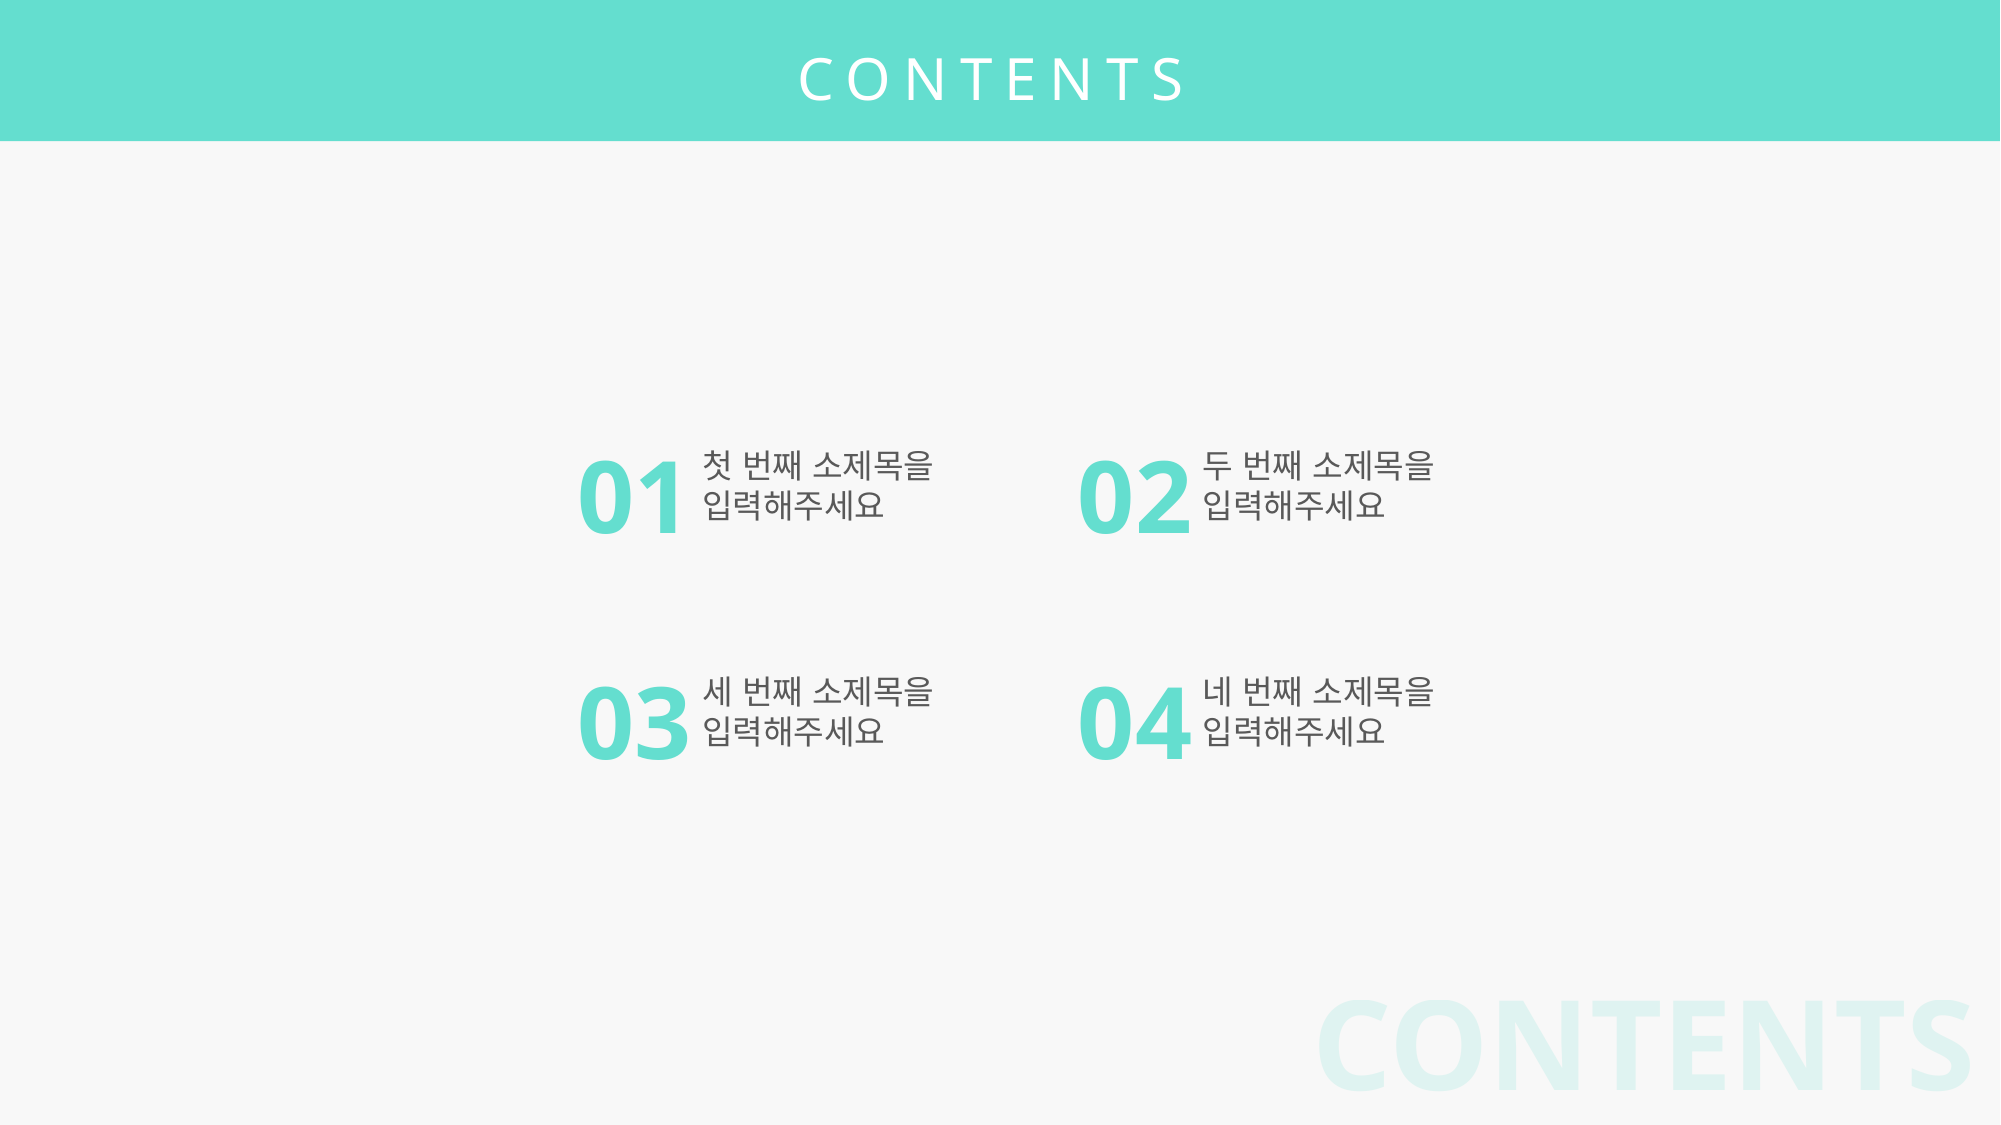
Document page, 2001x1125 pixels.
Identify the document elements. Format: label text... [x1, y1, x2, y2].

text_box [0, 0, 2000, 142]
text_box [562, 426, 1447, 563]
text_box CONTENTS [1297, 958, 2000, 1124]
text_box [562, 652, 1447, 789]
text_box CONTENTS [782, 34, 1218, 120]
